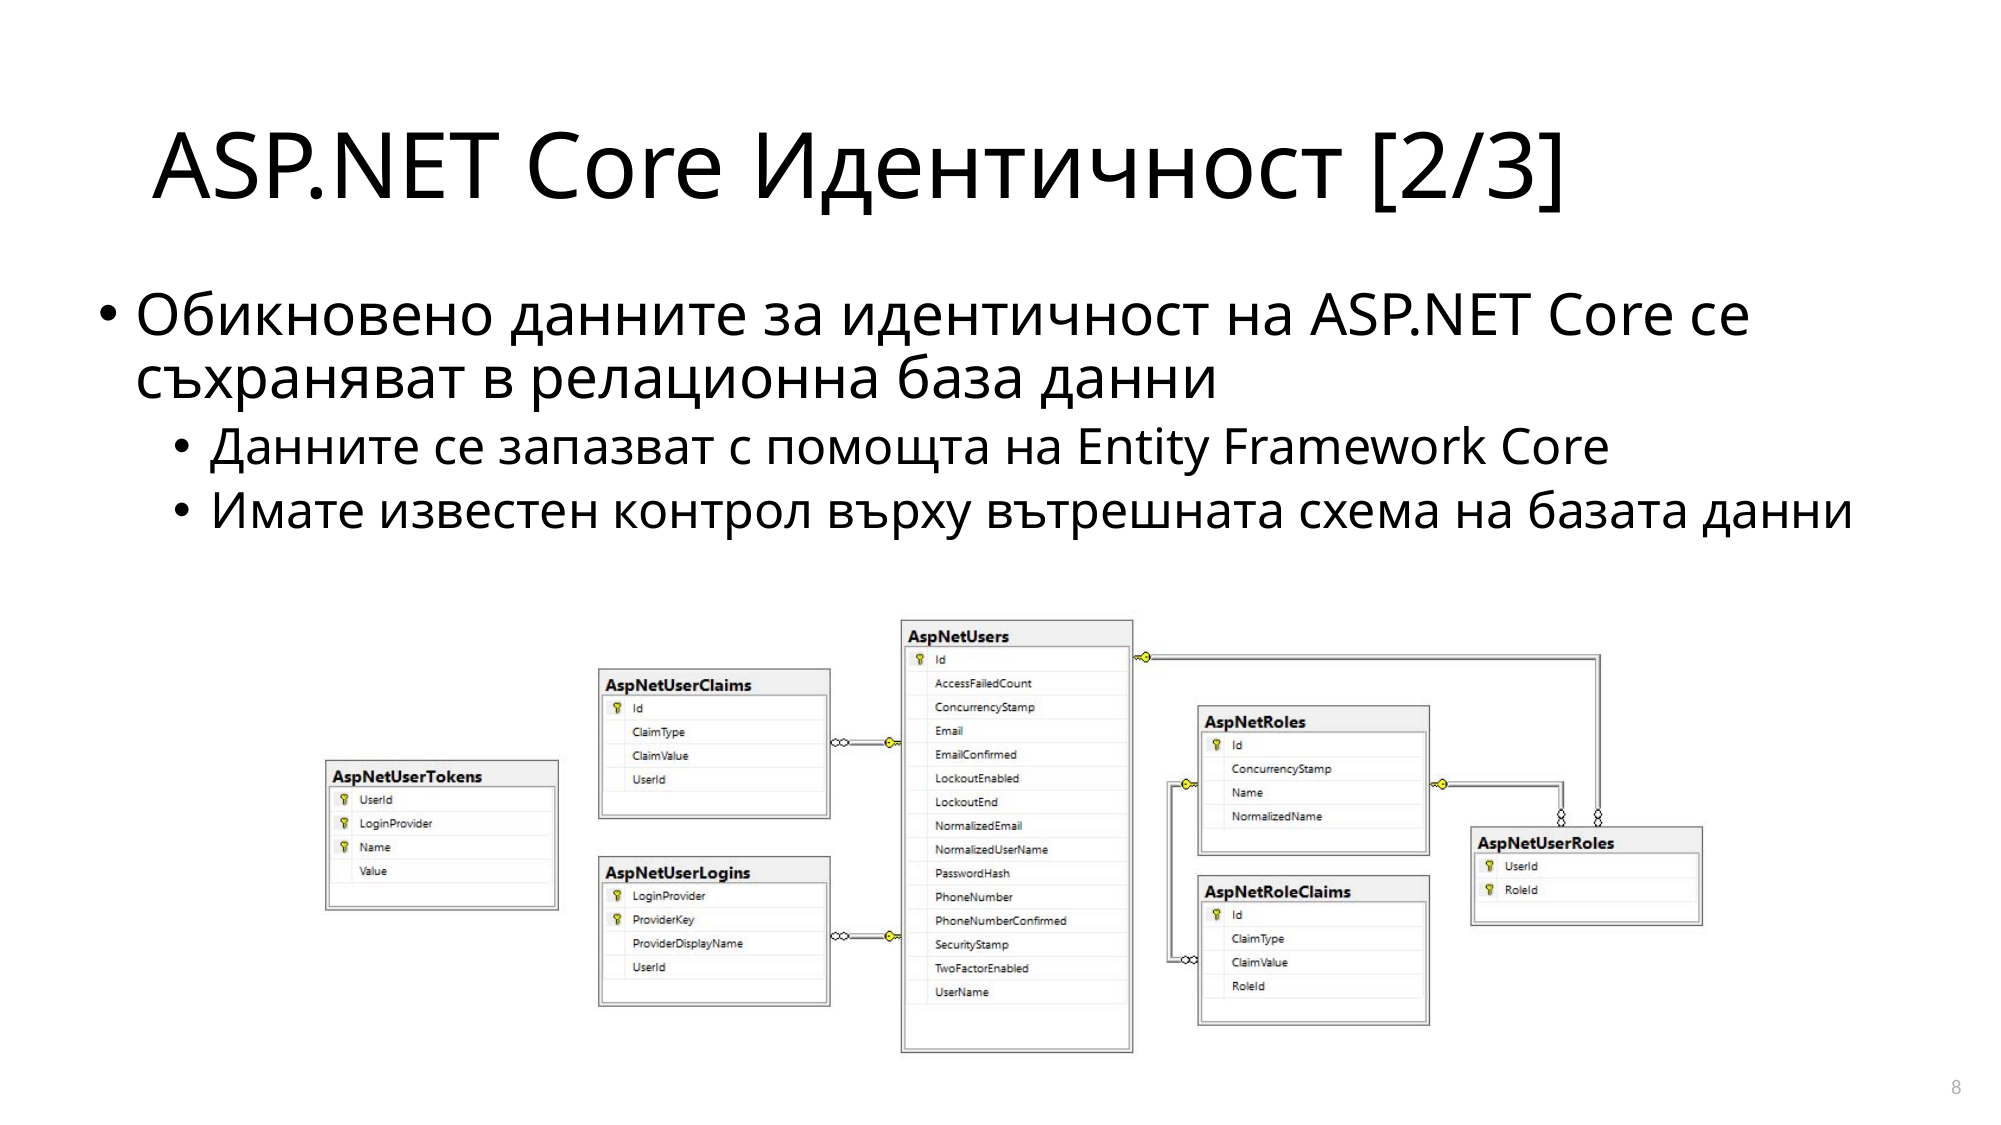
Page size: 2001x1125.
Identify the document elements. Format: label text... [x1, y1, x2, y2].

title ASP.NET Core Идентичност [2/3] [137, 59, 1863, 278]
list Обикновено данните за идентичност на ASP.NET Core се съхраняват в релационна база данни Данните се запазват с помощта на Entity Framework Core Имате известен контрол върху вътрешната схема на базата данни [83, 277, 1898, 643]
picture [311, 602, 1715, 1071]
slide_number 8 [1897, 1070, 1968, 1103]
